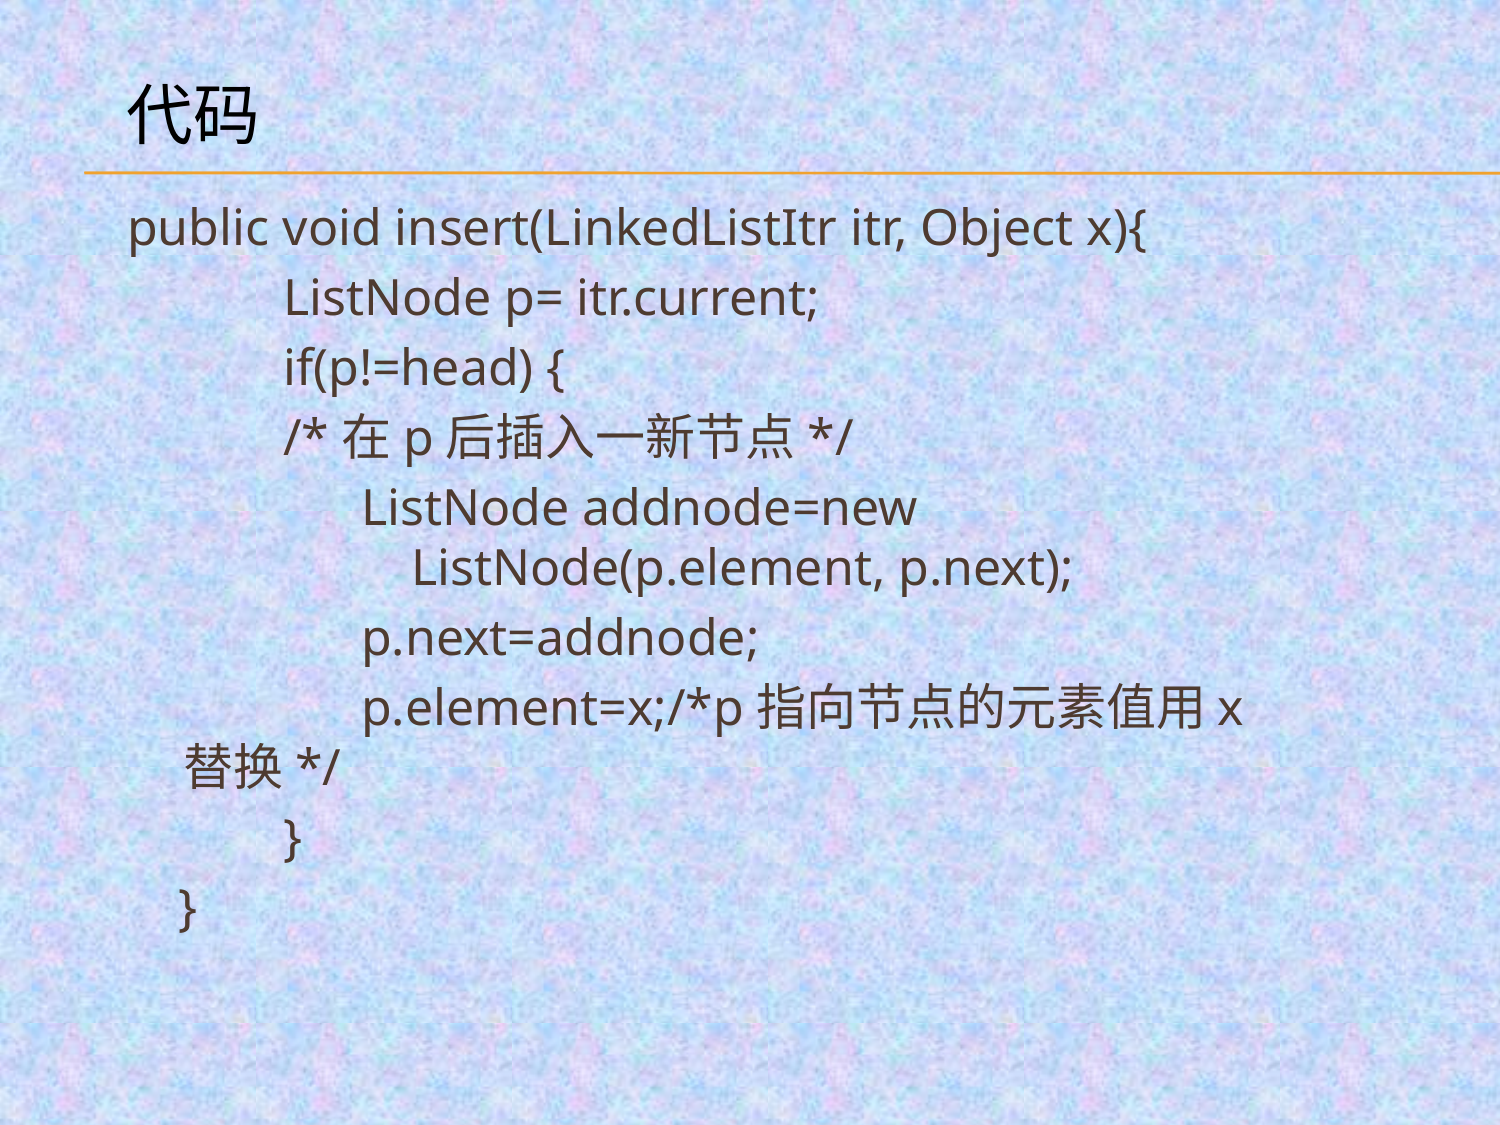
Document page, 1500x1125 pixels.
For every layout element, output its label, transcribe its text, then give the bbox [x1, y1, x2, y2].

text_box public void insert(LinkedListItr itr, Object x){ ListNode p= itr.current; if(p!=head) { /*在p后插入一新节点*/ ListNode addnode=new ListNode(p.element, p.next); p.next=addnode; p.element=x;/*p指向节点的元素值用x替换*/ } } [112, 188, 1263, 898]
text_box 代码 [112, 65, 479, 161]
picture [0, 0, 1500, 1125]
